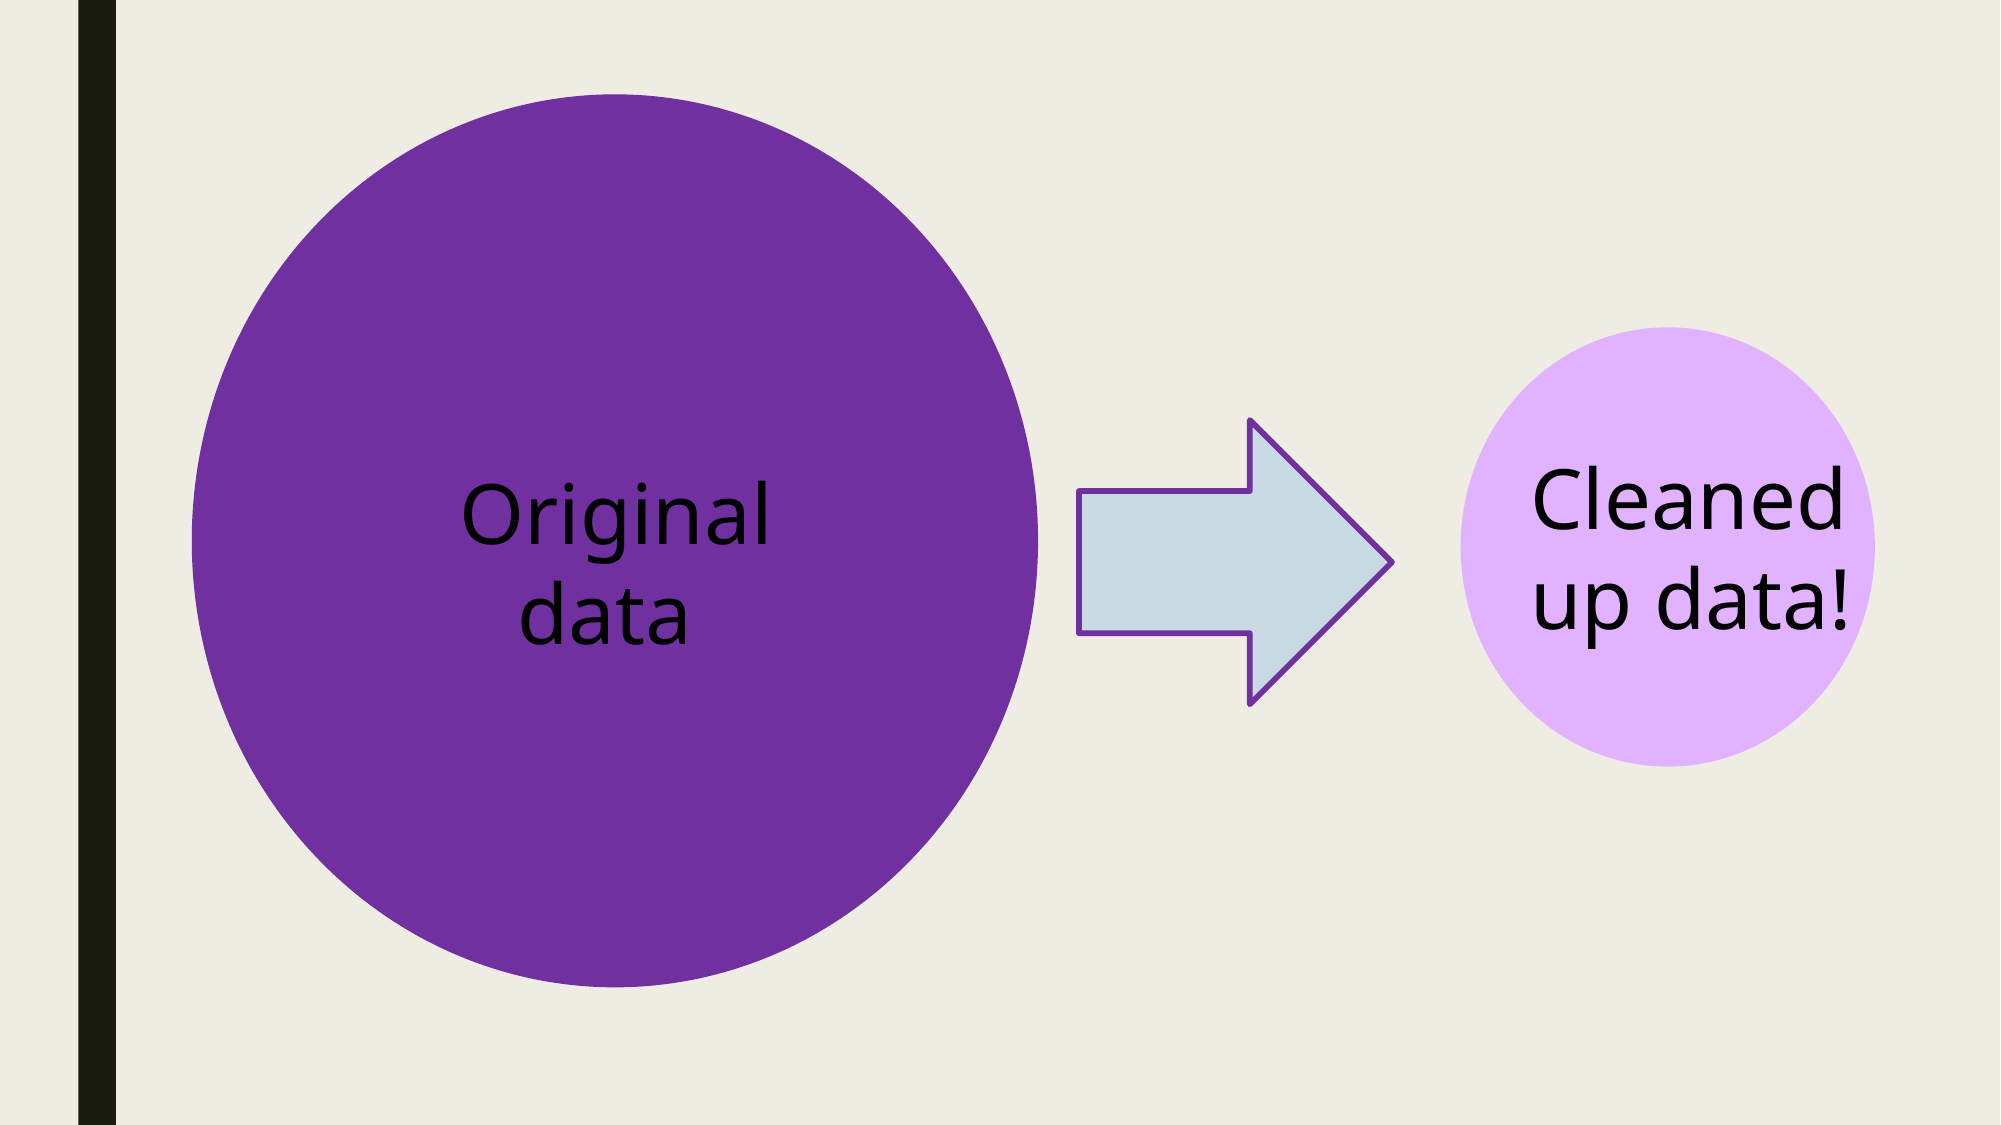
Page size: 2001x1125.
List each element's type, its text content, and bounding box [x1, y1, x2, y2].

text_box [188, 91, 1041, 991]
text_box Cleaned up data! [1515, 438, 1910, 654]
text_box Original data [419, 453, 813, 669]
text_box [1457, 324, 1852, 770]
text_box [1076, 417, 1395, 707]
